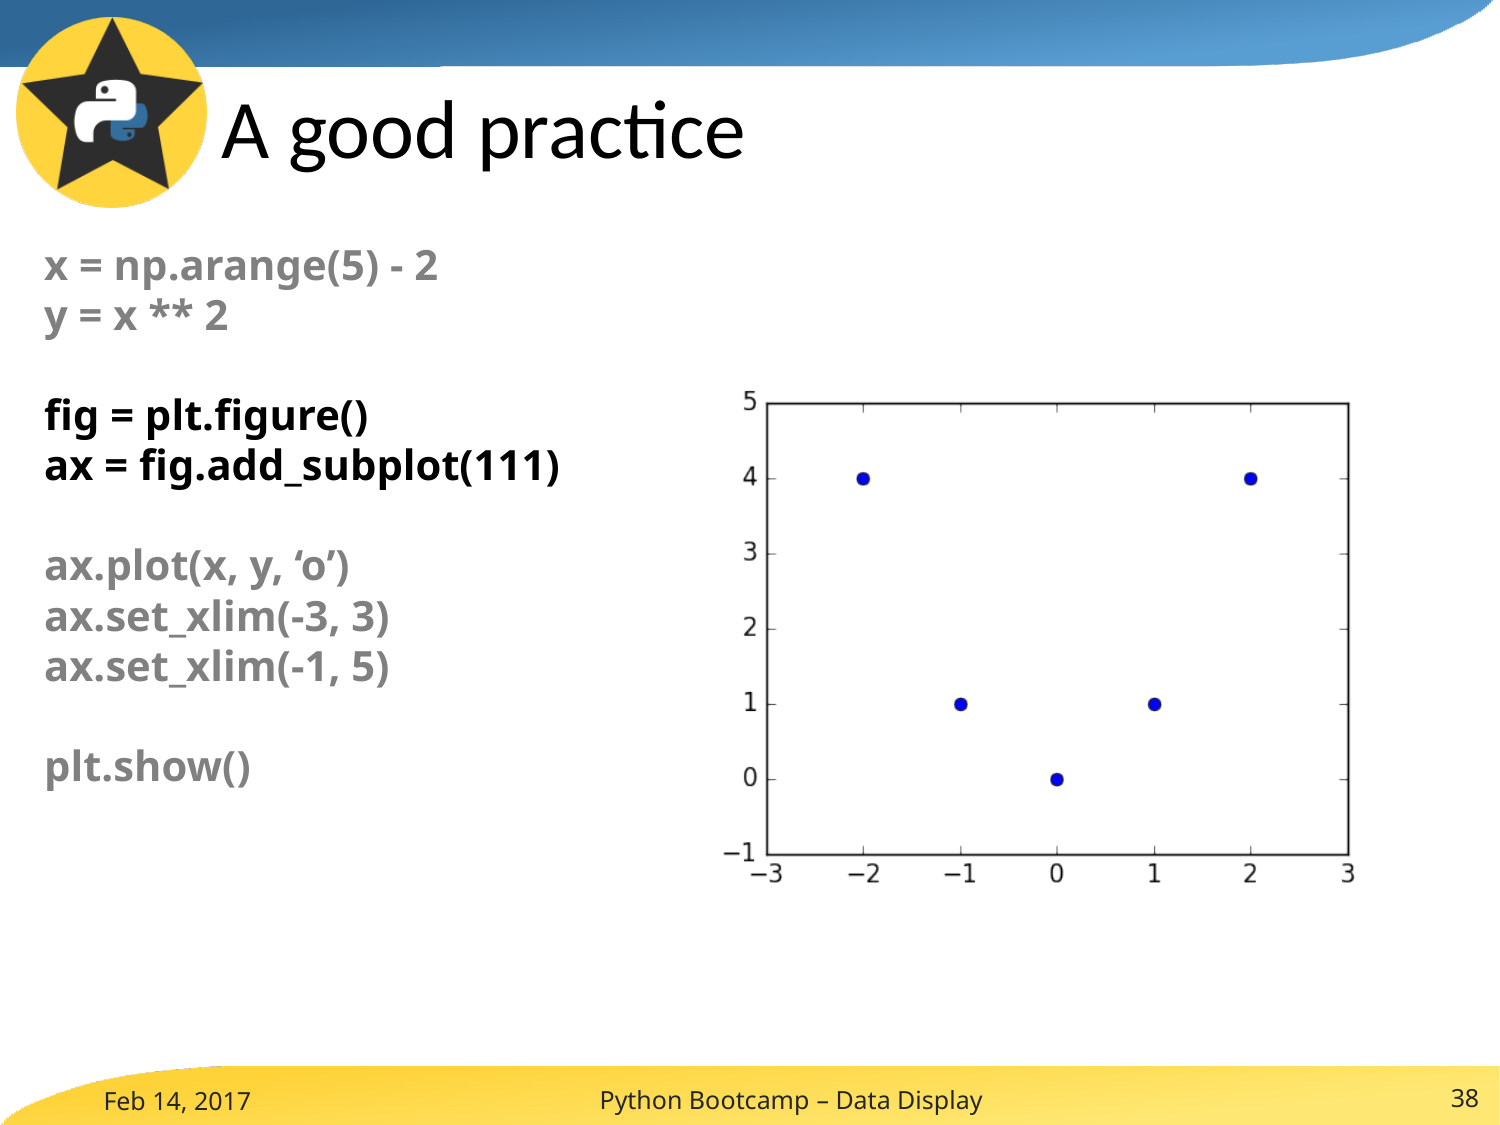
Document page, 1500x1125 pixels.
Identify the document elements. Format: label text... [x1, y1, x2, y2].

picture [0, 0, 1500, 208]
picture [672, 346, 1424, 910]
footer Python Bootcamp – Data Display [206, 1069, 1144, 1125]
picture [0, 1066, 1500, 1125]
title A good practice [206, 66, 1425, 185]
slide_number 38 [1144, 1069, 1495, 1125]
text_box x = np.arange(5) - 2 y = x ** 2 fig = plt.figure() ax = fig.add_subplot(111) ax.plot(x, y, ‘o’) ax.set_xlim(-3, 3) ax.set_xlim(-1, 5) plt.show() [29, 231, 928, 797]
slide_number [88, 1070, 206, 1125]
